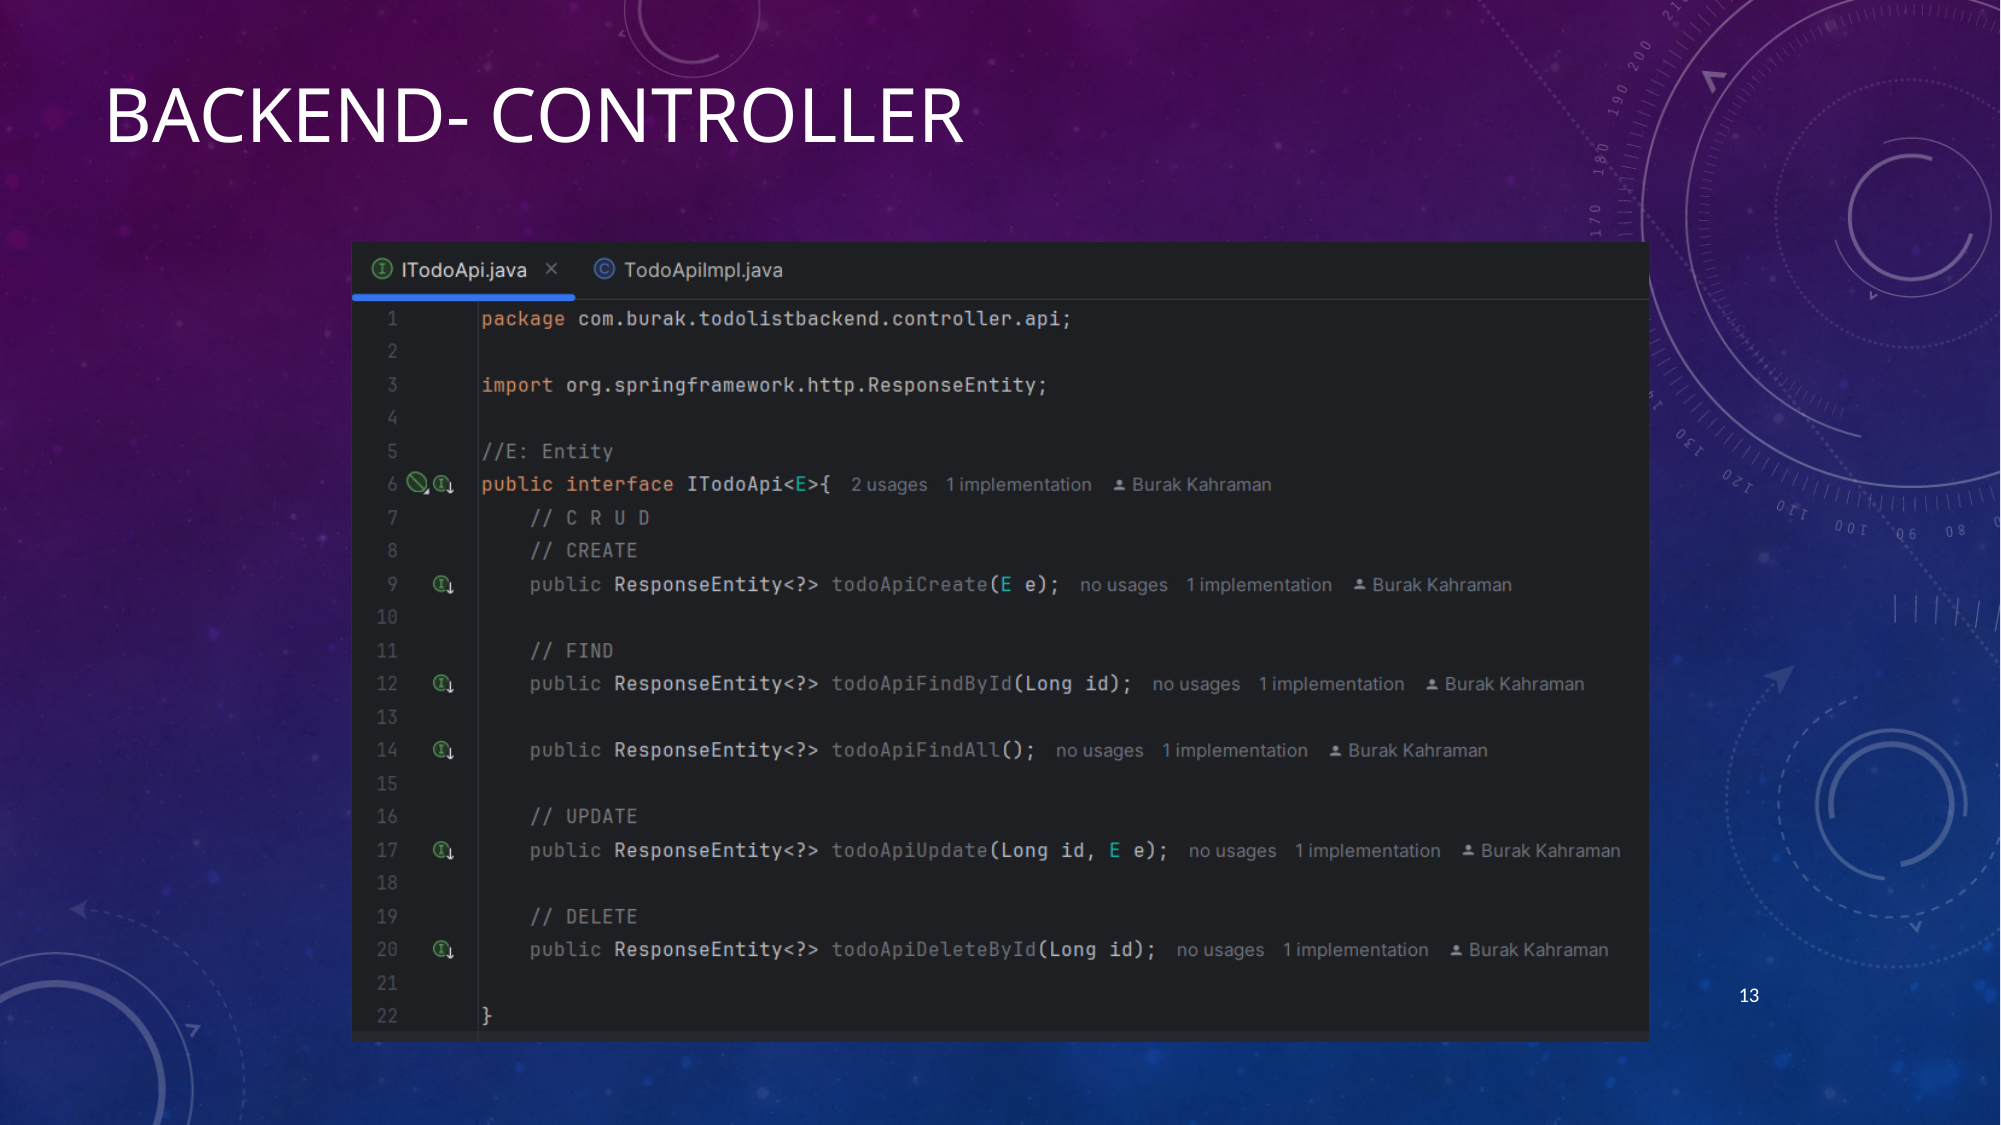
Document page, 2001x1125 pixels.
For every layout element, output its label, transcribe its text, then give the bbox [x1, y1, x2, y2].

slide_number 13 [1684, 963, 1775, 1025]
title BACKEND- Controller [88, 35, 1751, 189]
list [351, 242, 1649, 1042]
picture [0, 0, 2001, 1125]
